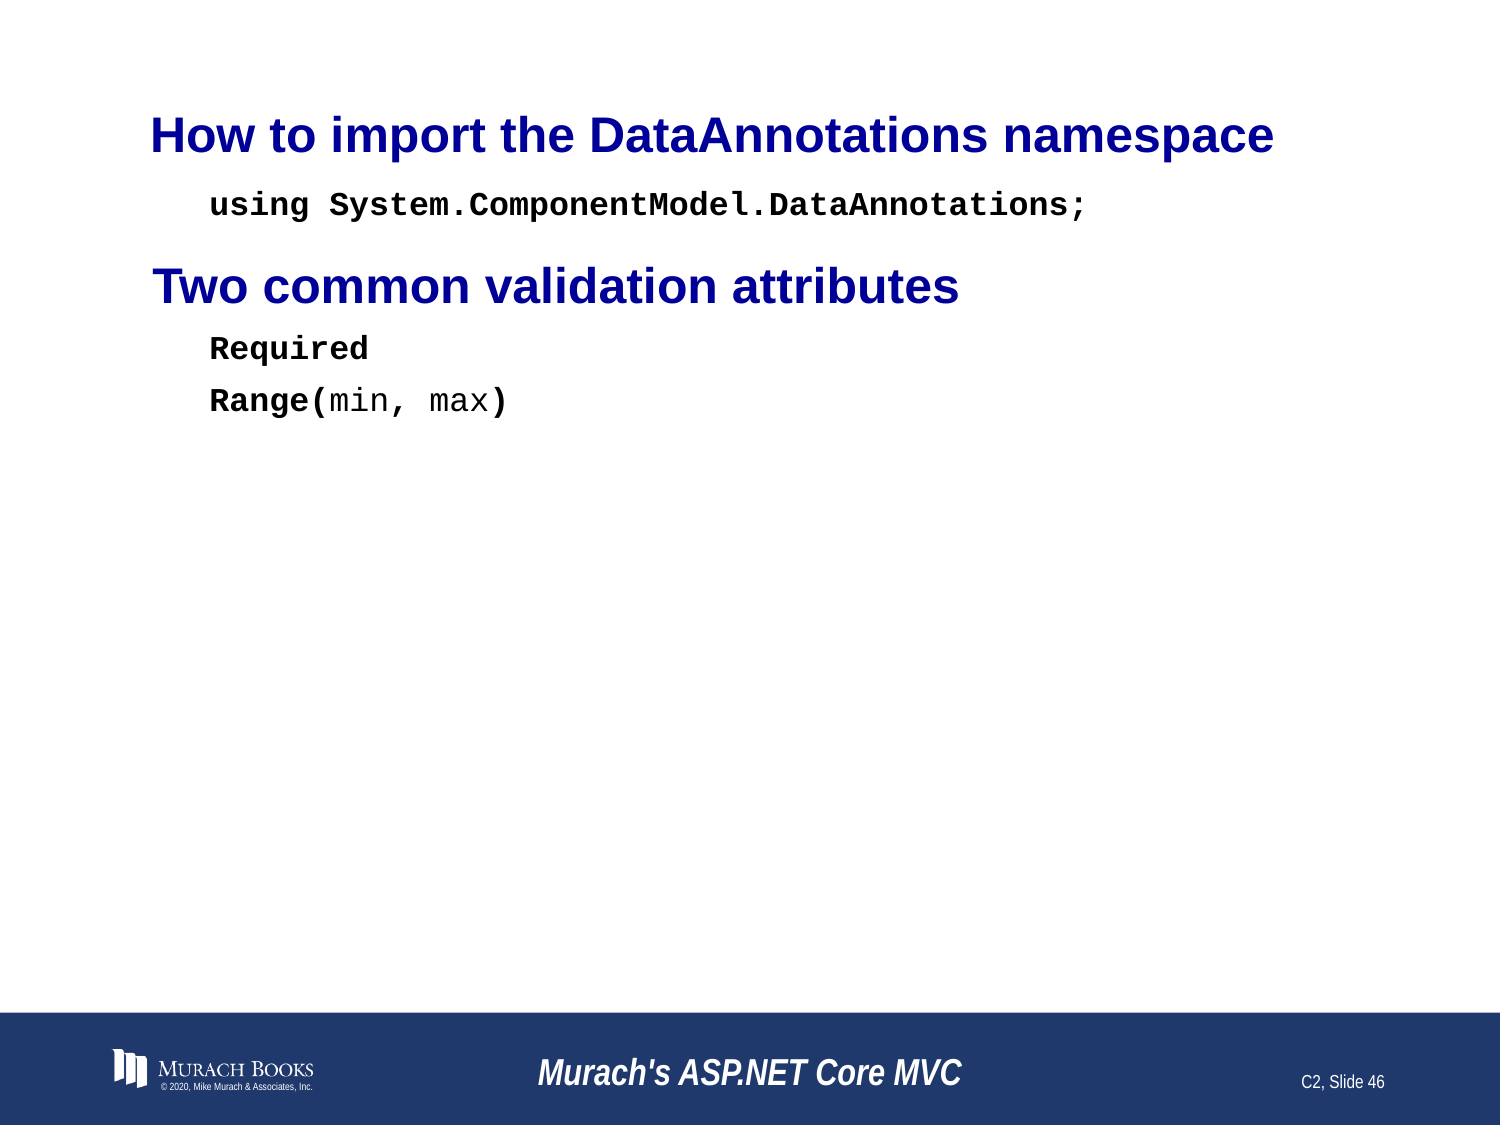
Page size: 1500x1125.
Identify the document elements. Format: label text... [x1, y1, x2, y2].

title How to import the DataAnnotations namespace [150, 102, 1350, 164]
slide_number C2, Slide 46 [1087, 1025, 1400, 1100]
list using System.ComponentModel.DataAnnotations; Two common validation attributes Required Range(min, max) [137, 174, 1350, 975]
footer © 2020, Mike Murach & Associates, Inc. [12, 1025, 463, 1100]
slide_number Murach's ASP.NET Core MVC [463, 1025, 1050, 1100]
